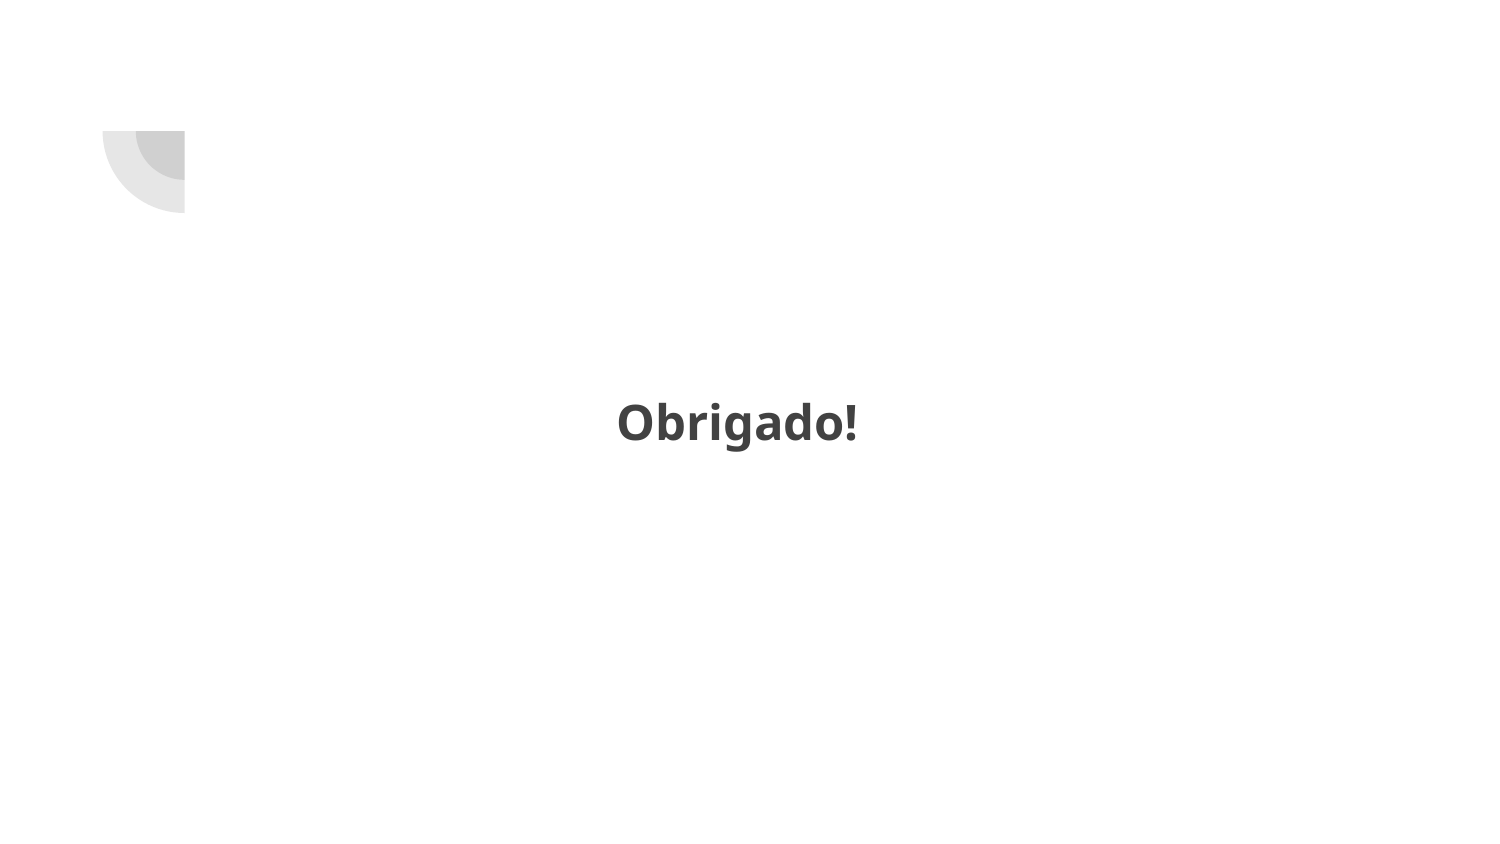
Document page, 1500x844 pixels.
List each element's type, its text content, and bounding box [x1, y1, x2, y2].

title Obrigado! [601, 376, 899, 467]
